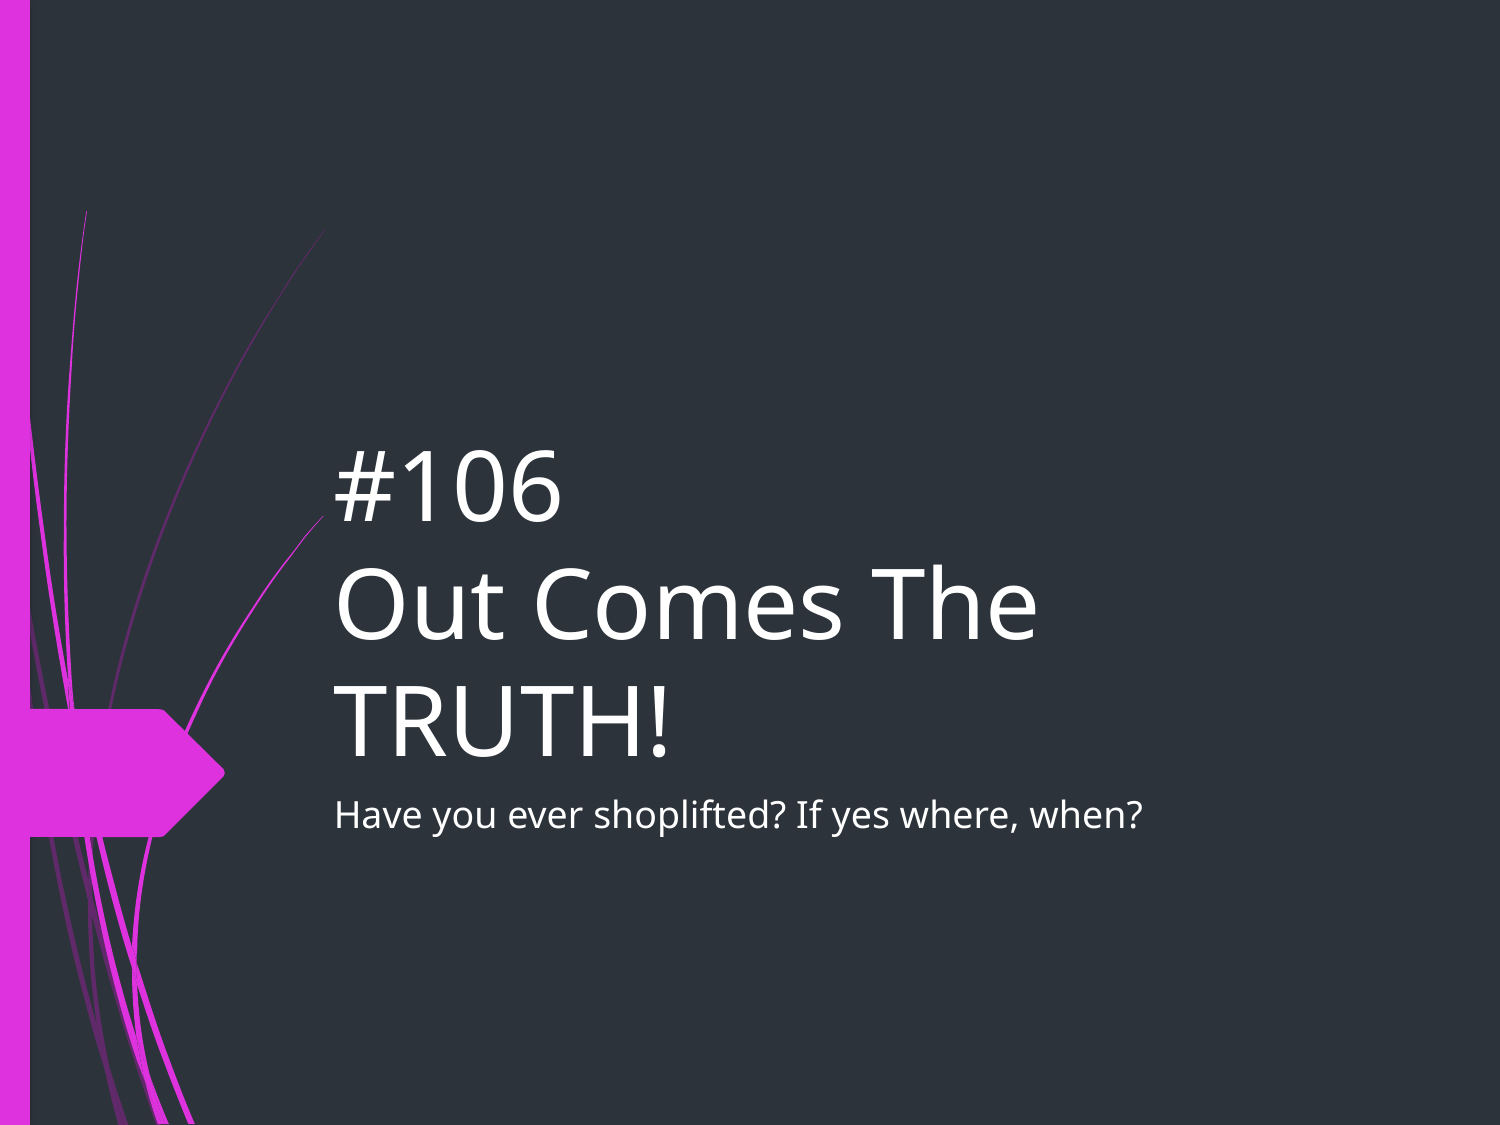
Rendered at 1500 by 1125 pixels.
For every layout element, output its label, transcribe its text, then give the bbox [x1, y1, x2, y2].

subtitle Have you ever shoplifted? If yes where, when? [318, 783, 1402, 969]
title #106 Out Comes The TRUTH! [318, 412, 1402, 783]
